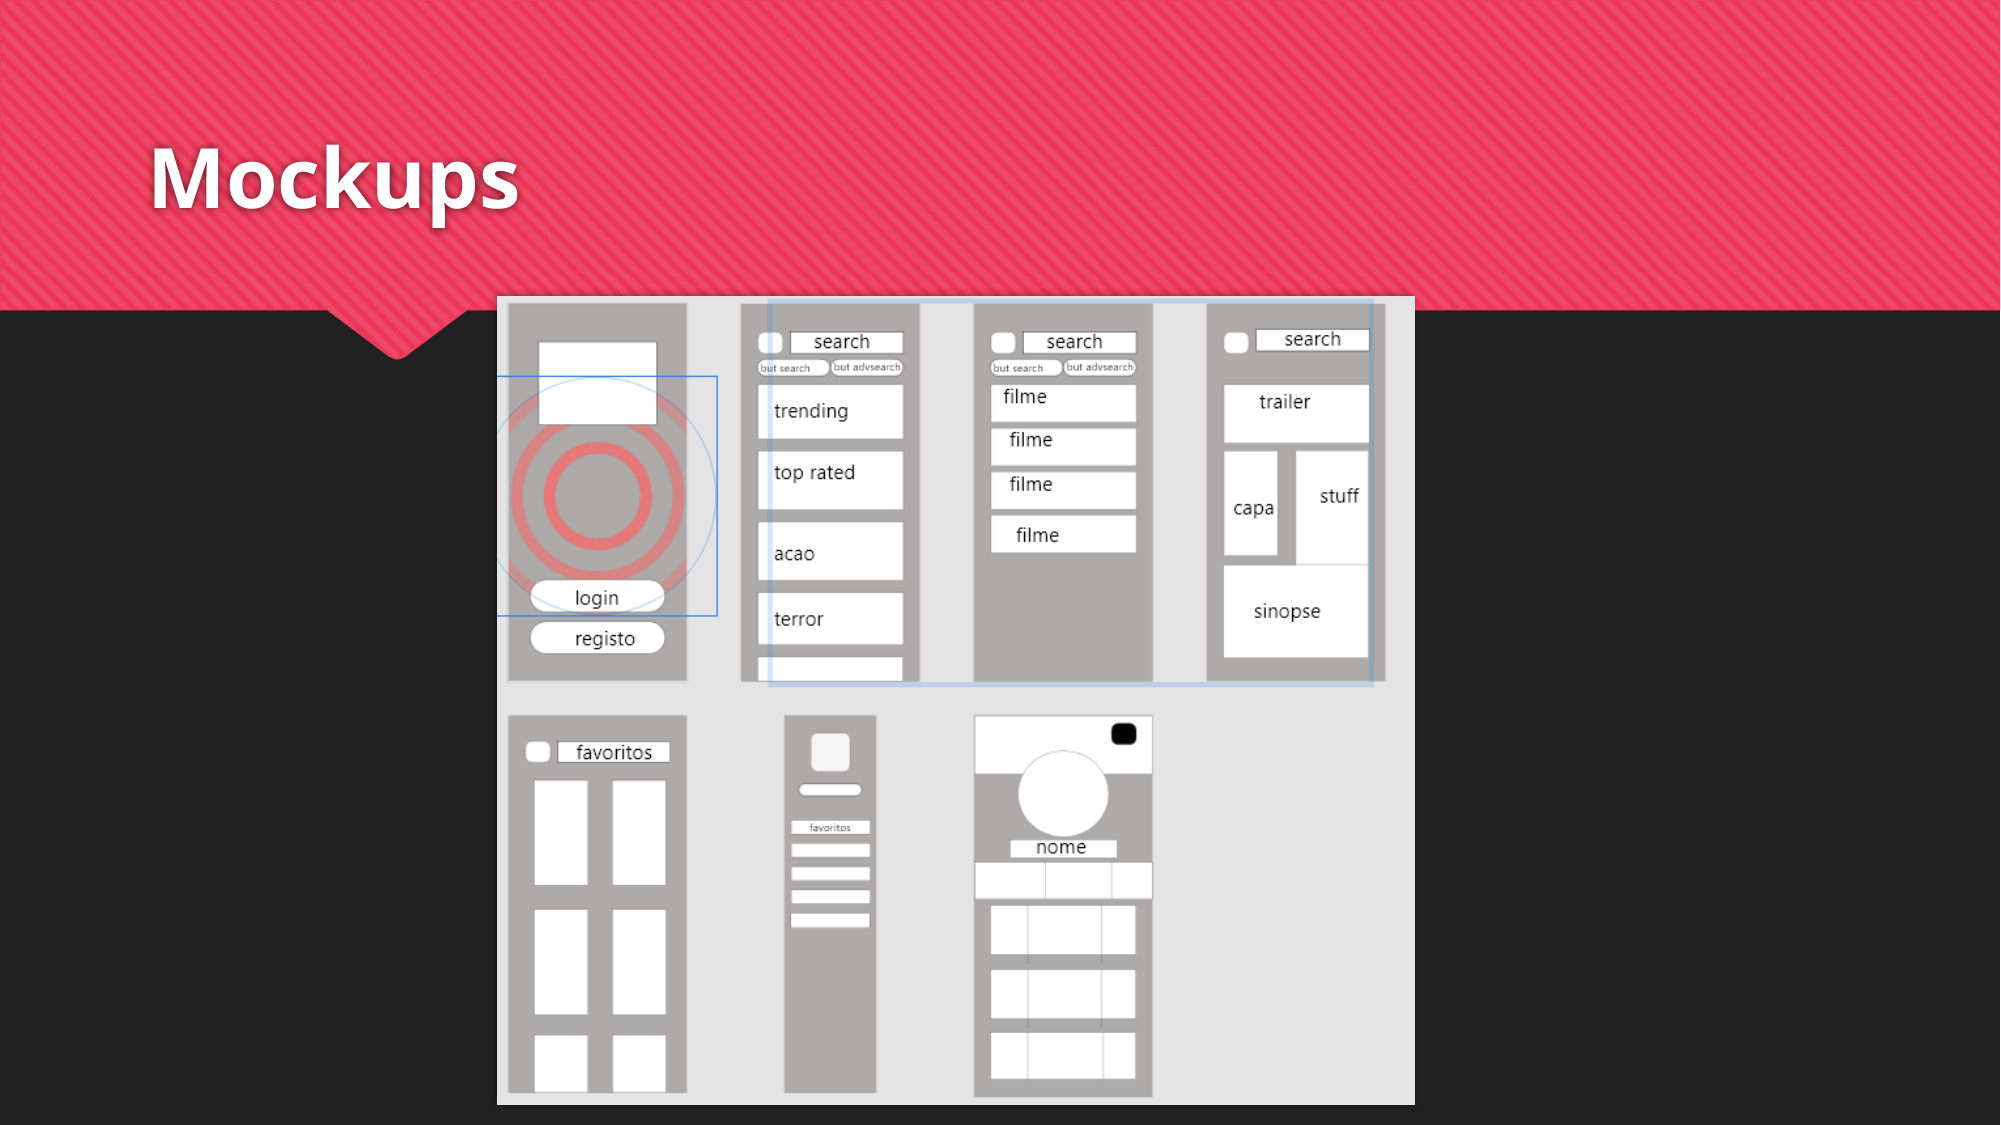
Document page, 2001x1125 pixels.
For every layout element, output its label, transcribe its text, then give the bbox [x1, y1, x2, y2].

title Mockups [132, 73, 1868, 233]
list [497, 296, 1415, 1105]
